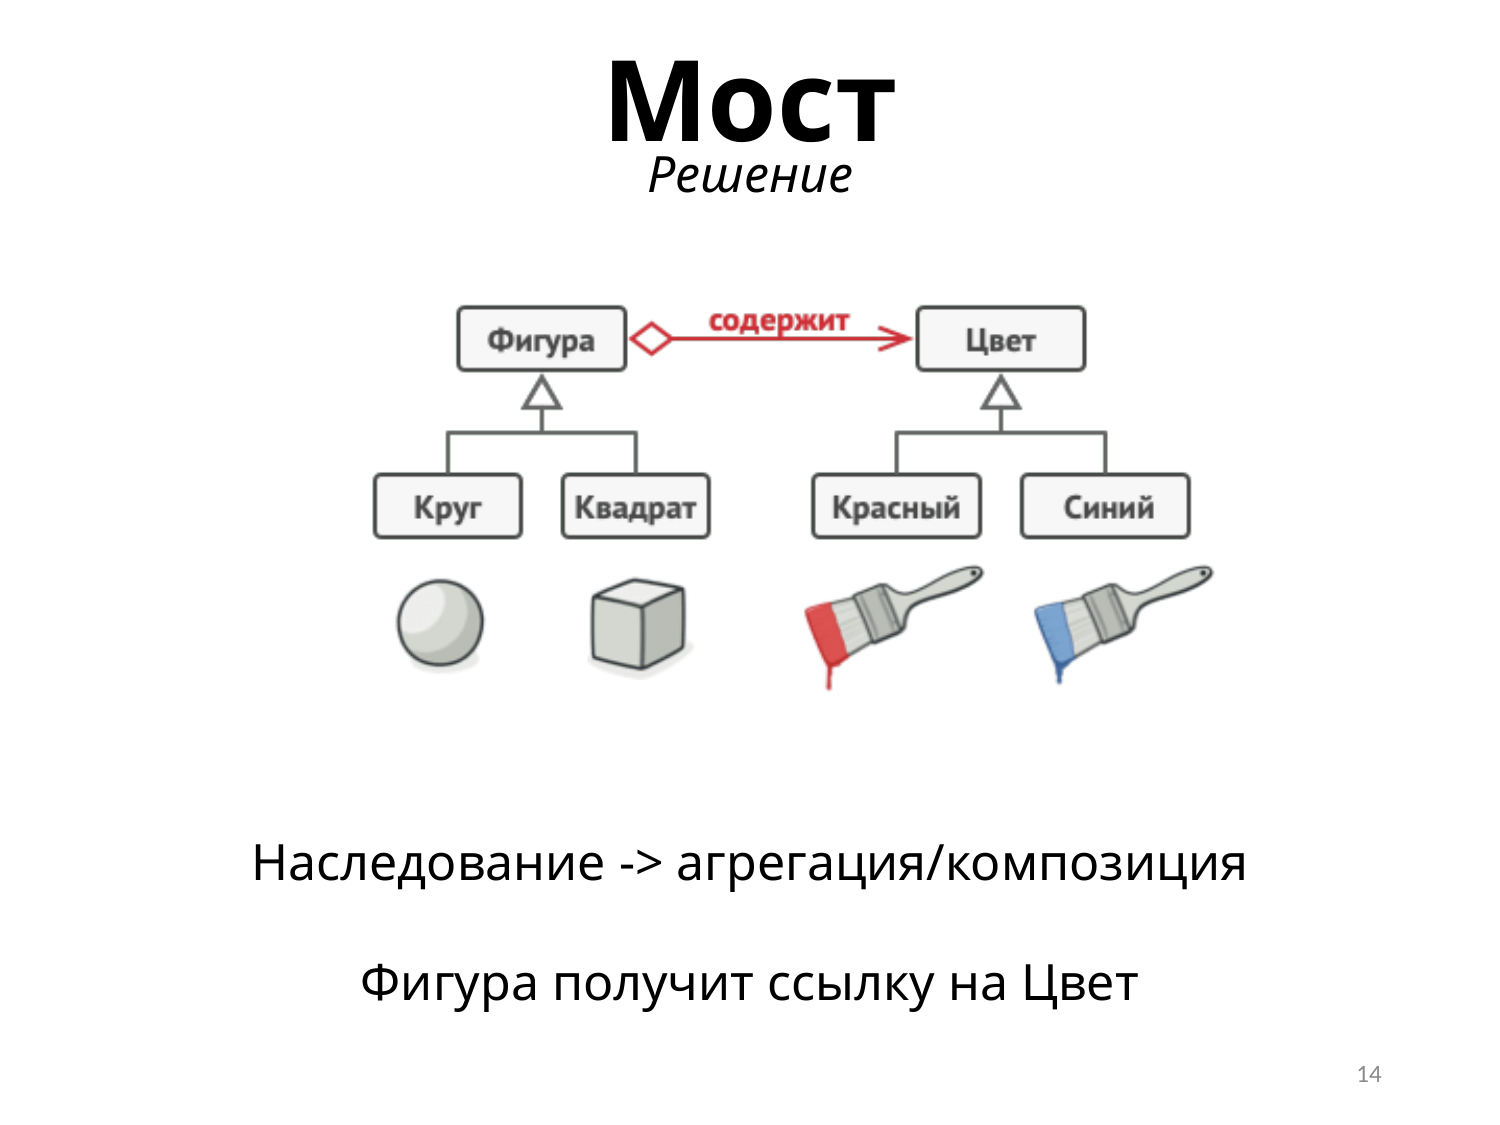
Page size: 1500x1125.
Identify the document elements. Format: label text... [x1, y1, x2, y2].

slide_number 14 [1059, 1042, 1397, 1103]
text_box Решение [98, 135, 1402, 211]
text_box Наследование -> агрегация/композиция Фигура получит ссылку на Цвет [98, 823, 1402, 1019]
picture [292, 287, 1252, 705]
text_box Мост [587, 22, 913, 135]
